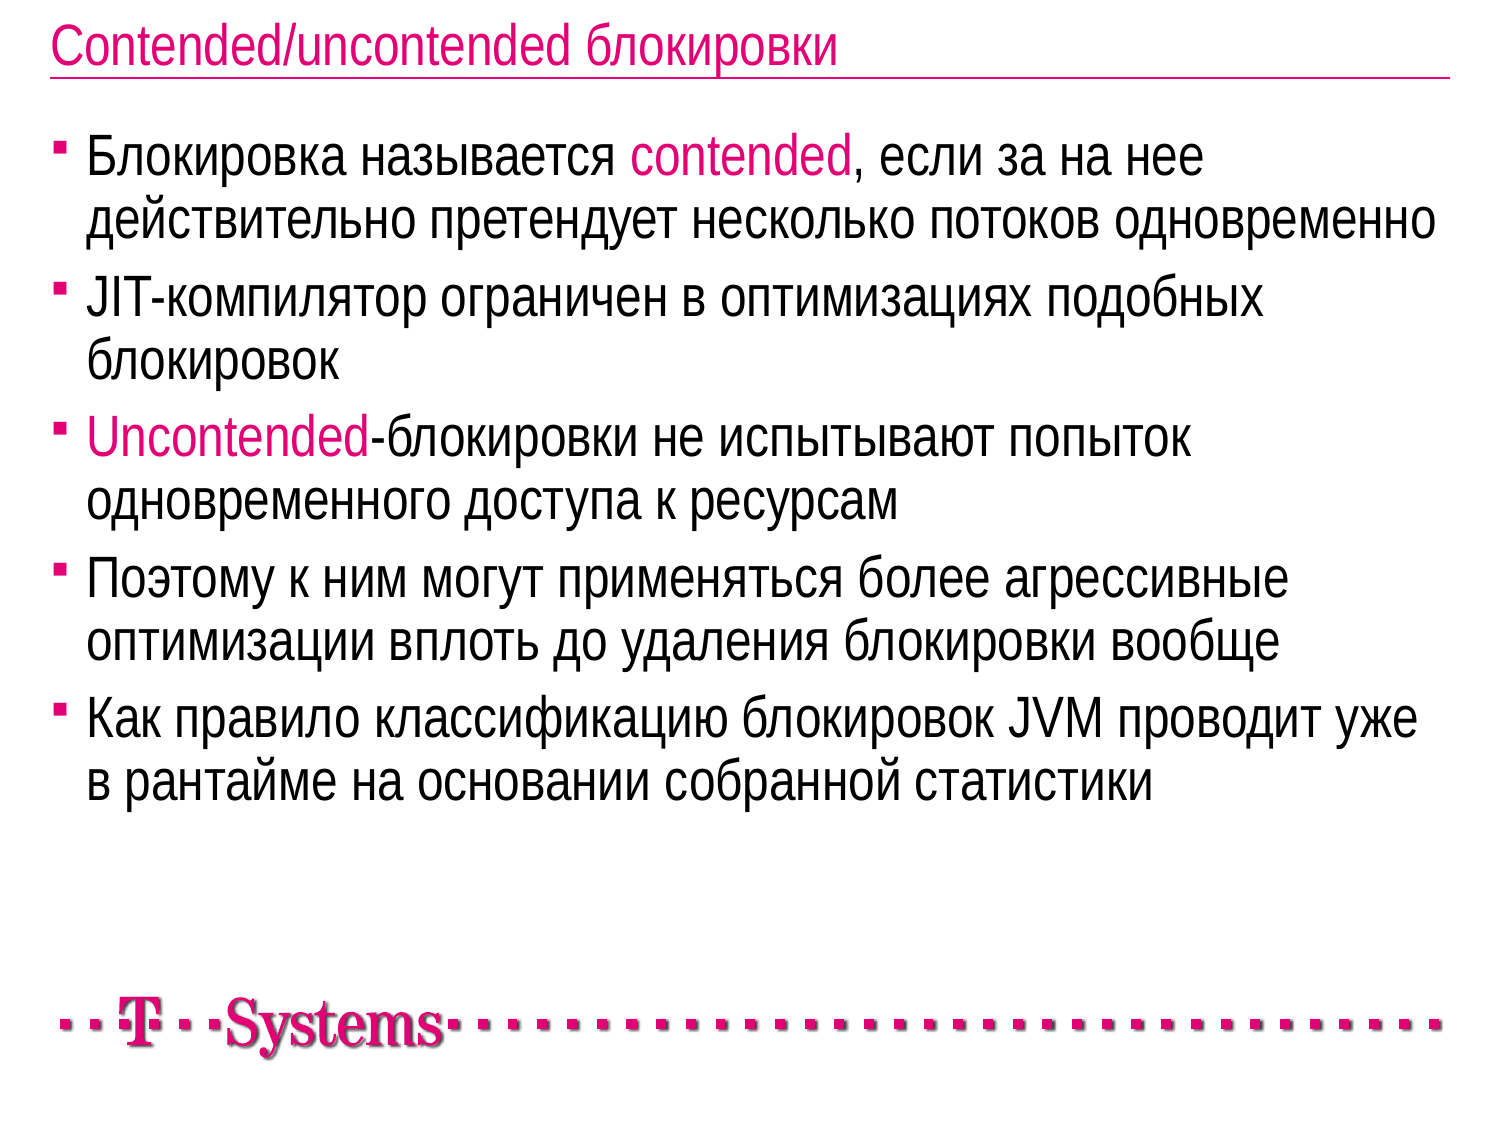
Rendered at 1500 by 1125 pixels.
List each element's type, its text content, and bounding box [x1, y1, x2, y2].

list Блокировка называется contended, если за на нее действительно претендует несколько потоков одновременно JIT-компилятор ограничен в оптимизациях подобных блокировок Uncontended-блокировки не испытывают попыток одновременного доступа к ресурсам Поэтому к ним могут применяться более агрессивные оптимизации вплоть до удаления блокировки вообще Как правило классификацию блокировок JVM проводит уже в рантайме на основании собранной статистики [49, 125, 1450, 988]
title Contended/uncontended блокировки [50, 14, 1450, 91]
